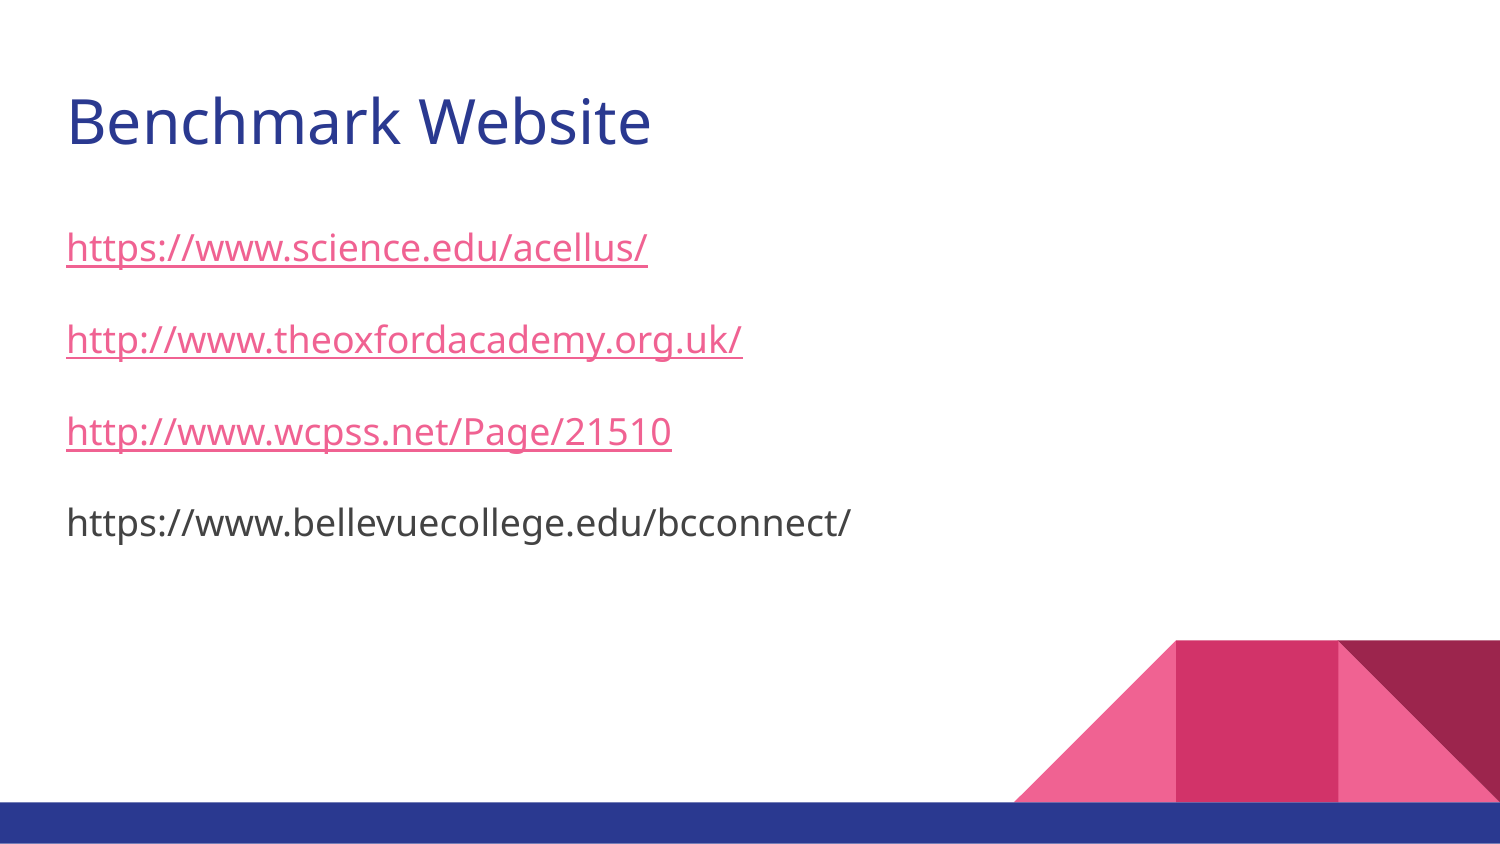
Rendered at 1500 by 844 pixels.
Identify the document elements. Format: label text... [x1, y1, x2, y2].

title Benchmark Website [51, 67, 1449, 167]
list https://www.science.edu/acellus/ http://www.theoxfordacademy.org.uk/ http://www.wcpss.net/Page/21510 https://www.bellevuecollege.edu/bcconnect/ [51, 201, 1449, 750]
